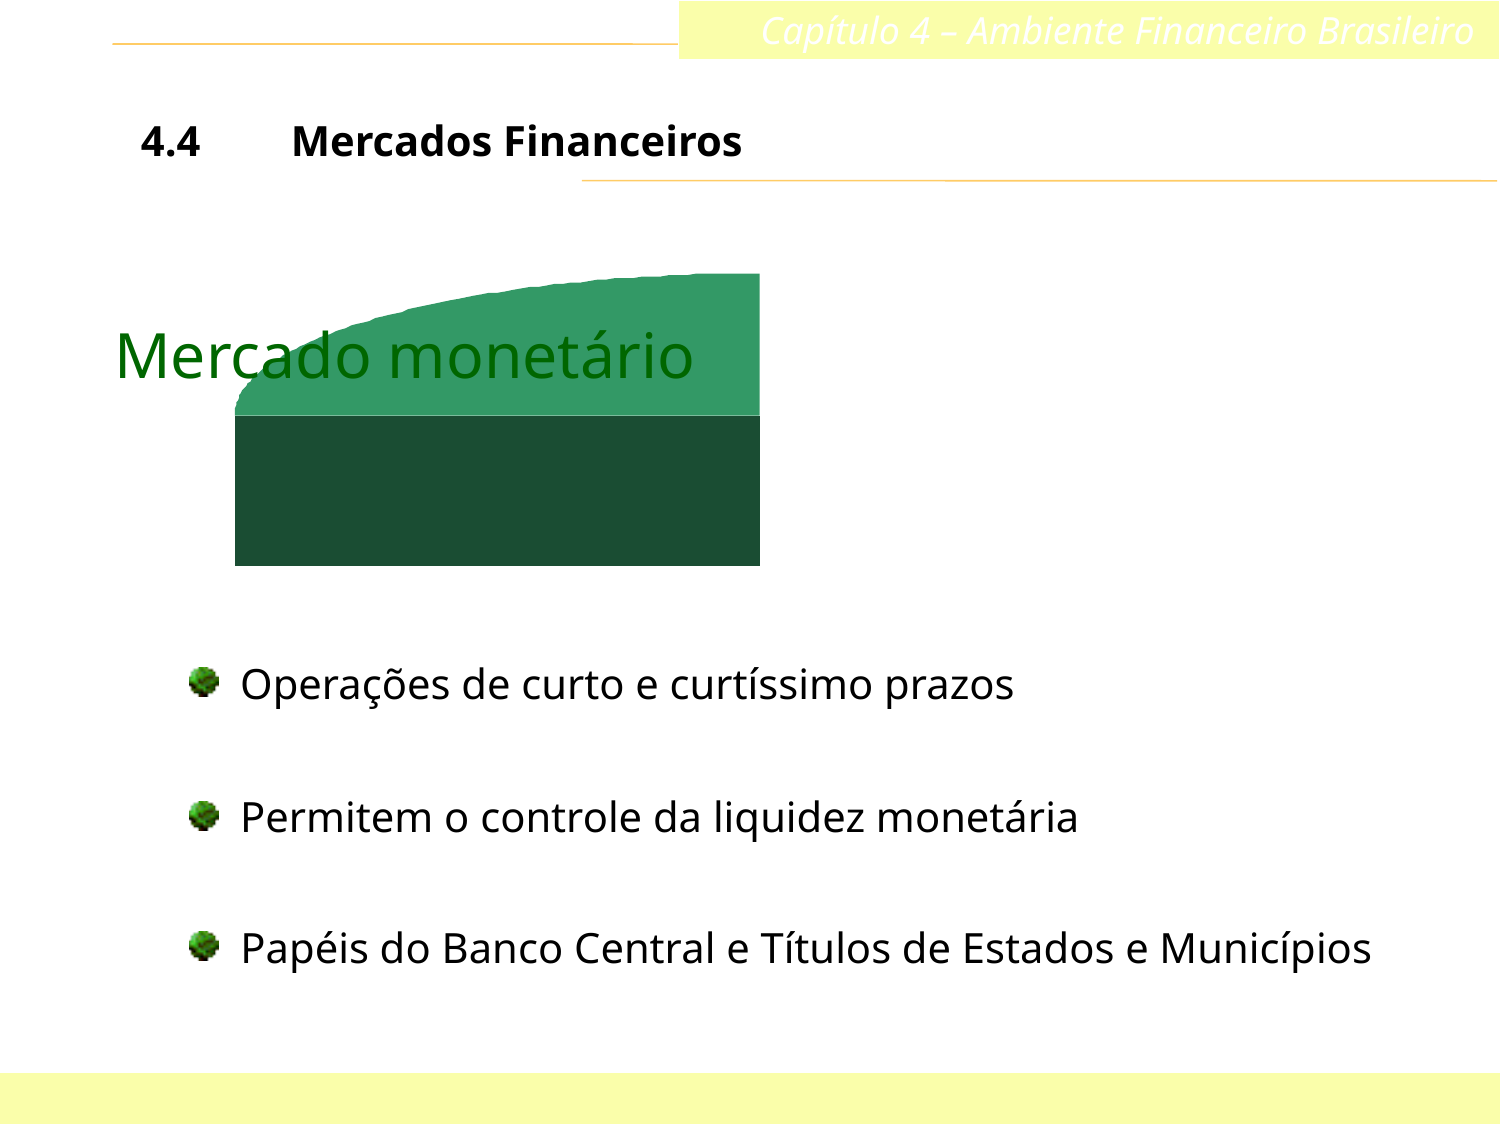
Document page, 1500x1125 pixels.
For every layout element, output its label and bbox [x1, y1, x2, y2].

text_box [0, 0, 1500, 1125]
text_box [224, 208, 1308, 776]
